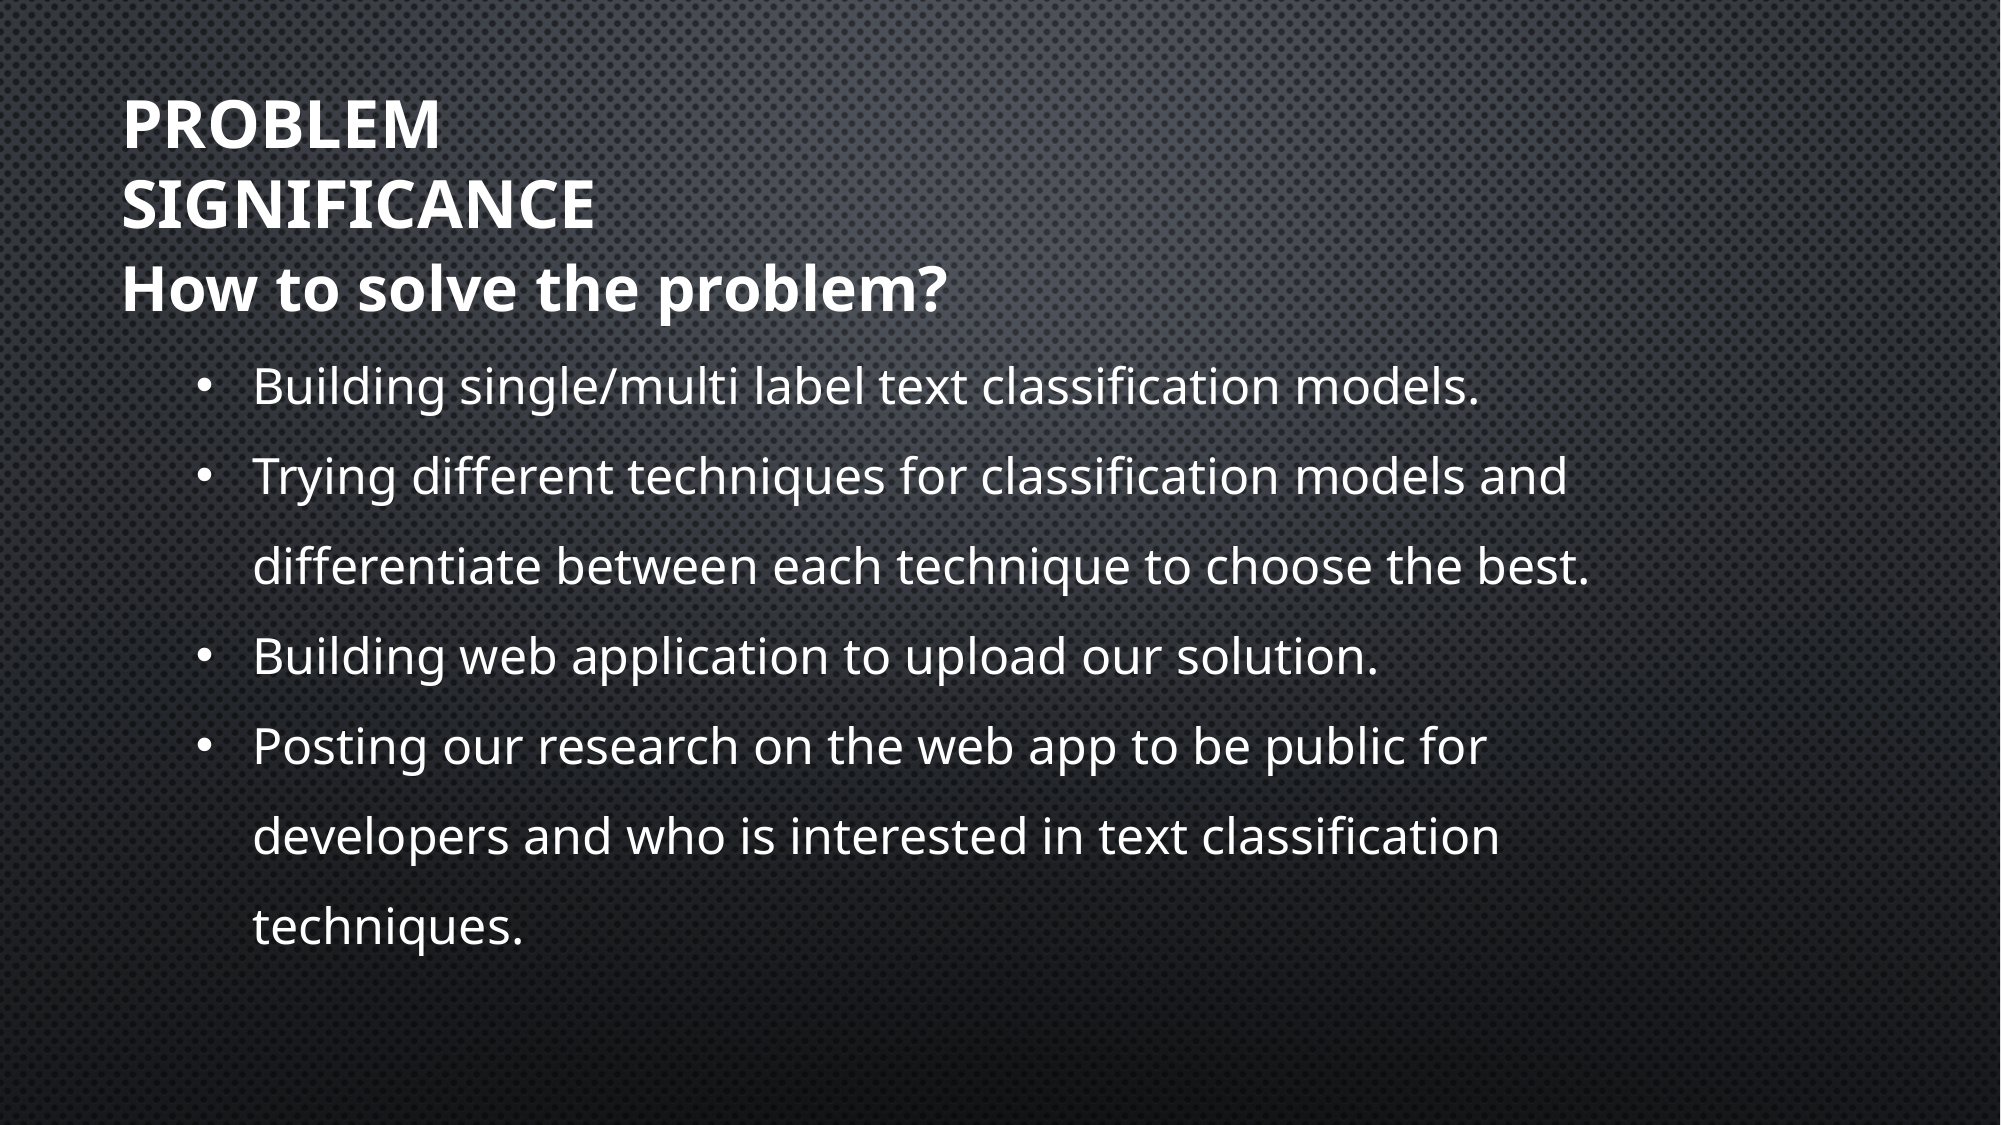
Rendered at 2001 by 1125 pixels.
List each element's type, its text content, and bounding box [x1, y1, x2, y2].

text_box How to solve the problem? Building single/multi label text classification models. Trying different techniques for classification models and differentiate between each technique to choose the best. Building web application to upload our solution. Posting our research on the web app to be public for developers and who is interested in text classification techniques. [106, 166, 1694, 962]
text_box Problem Significance [105, 74, 925, 197]
